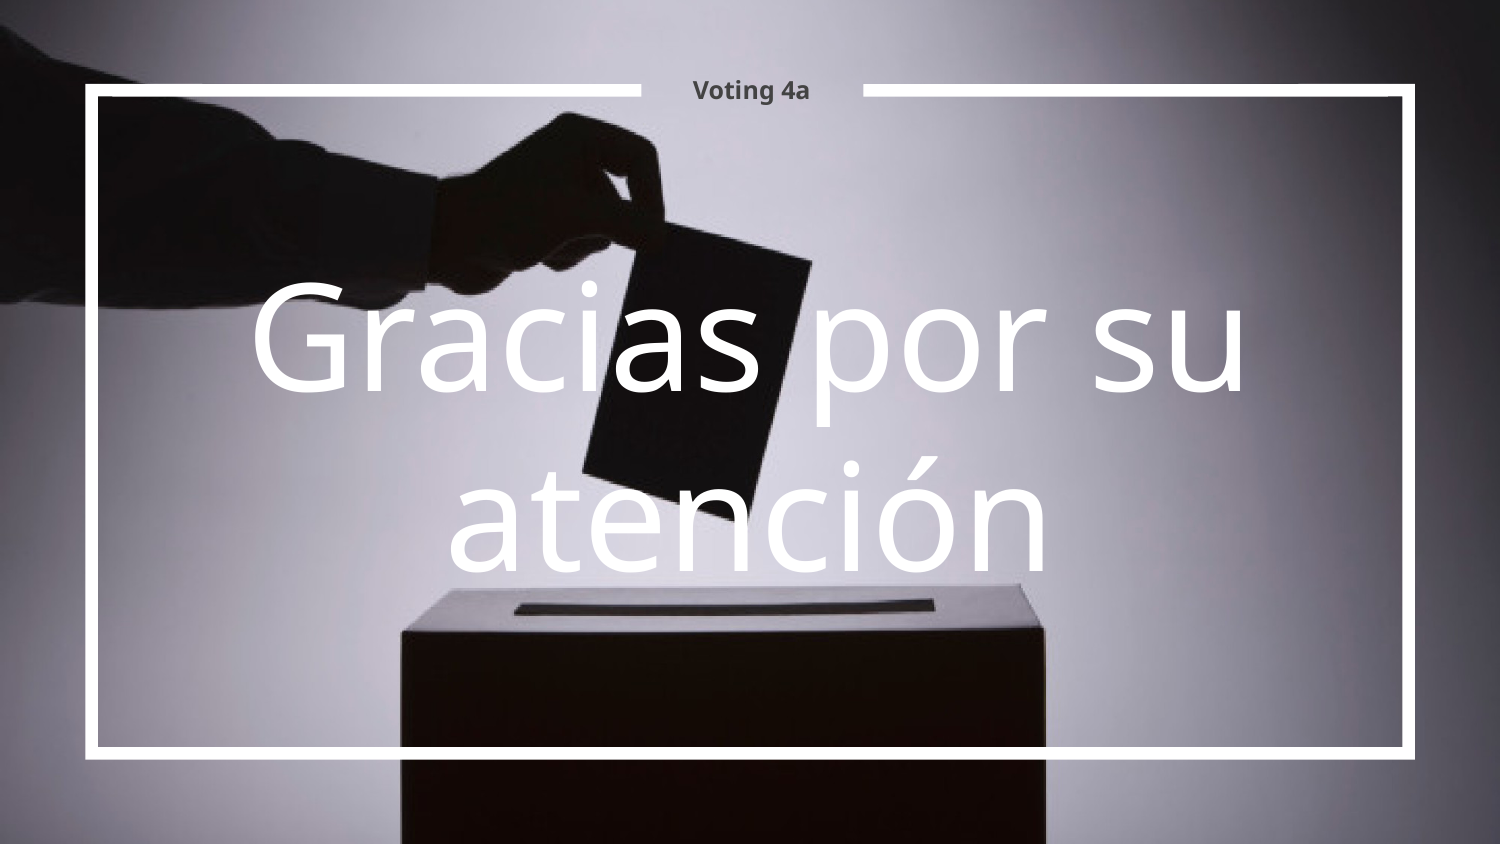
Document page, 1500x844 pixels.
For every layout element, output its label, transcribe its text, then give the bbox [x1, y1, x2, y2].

picture [0, 0, 1500, 844]
title Voting 4a [640, 40, 863, 140]
list Gracias por su atención [102, 326, 1397, 518]
